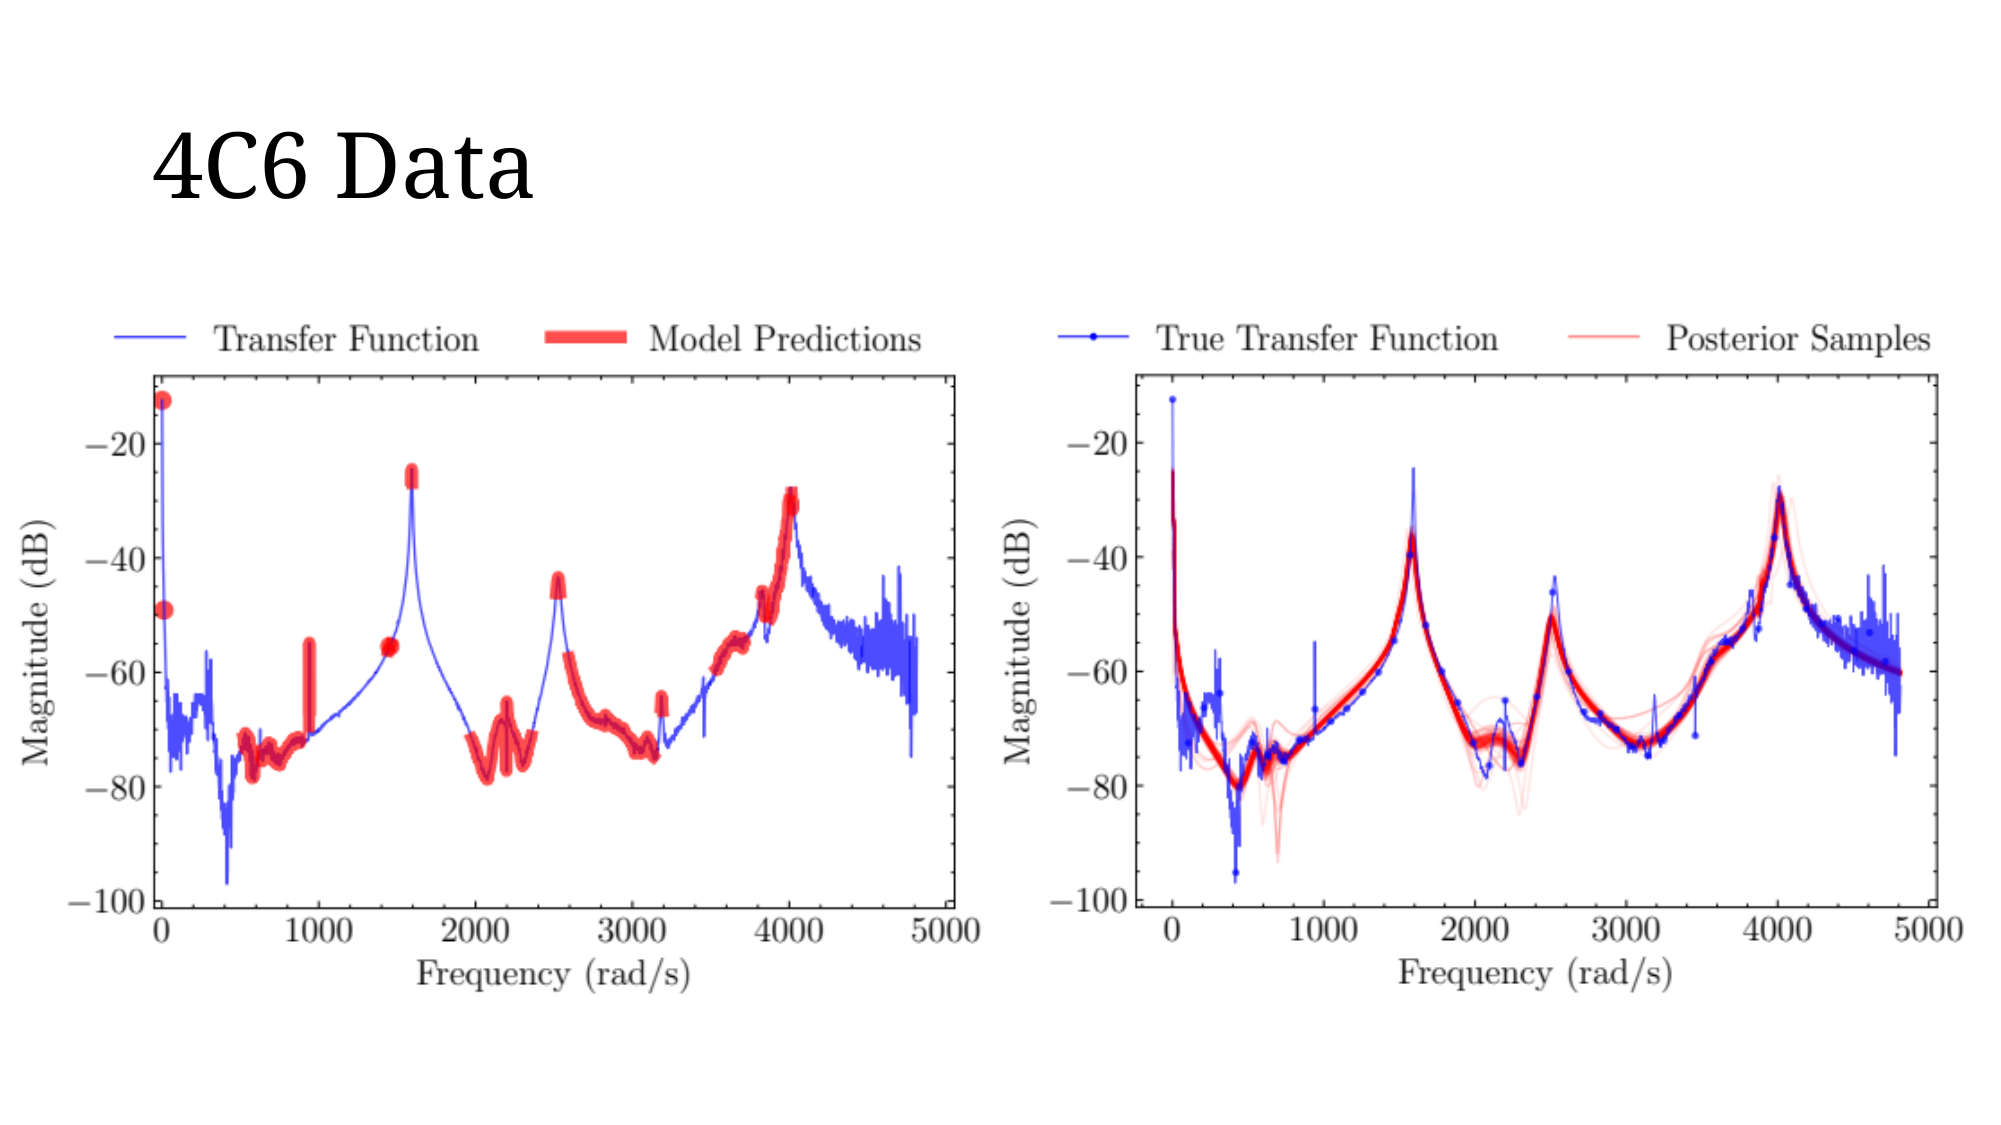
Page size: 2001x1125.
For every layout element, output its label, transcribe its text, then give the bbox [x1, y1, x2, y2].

picture [994, 291, 1969, 999]
picture [12, 291, 987, 1000]
title 4C6 Data [137, 59, 1863, 278]
